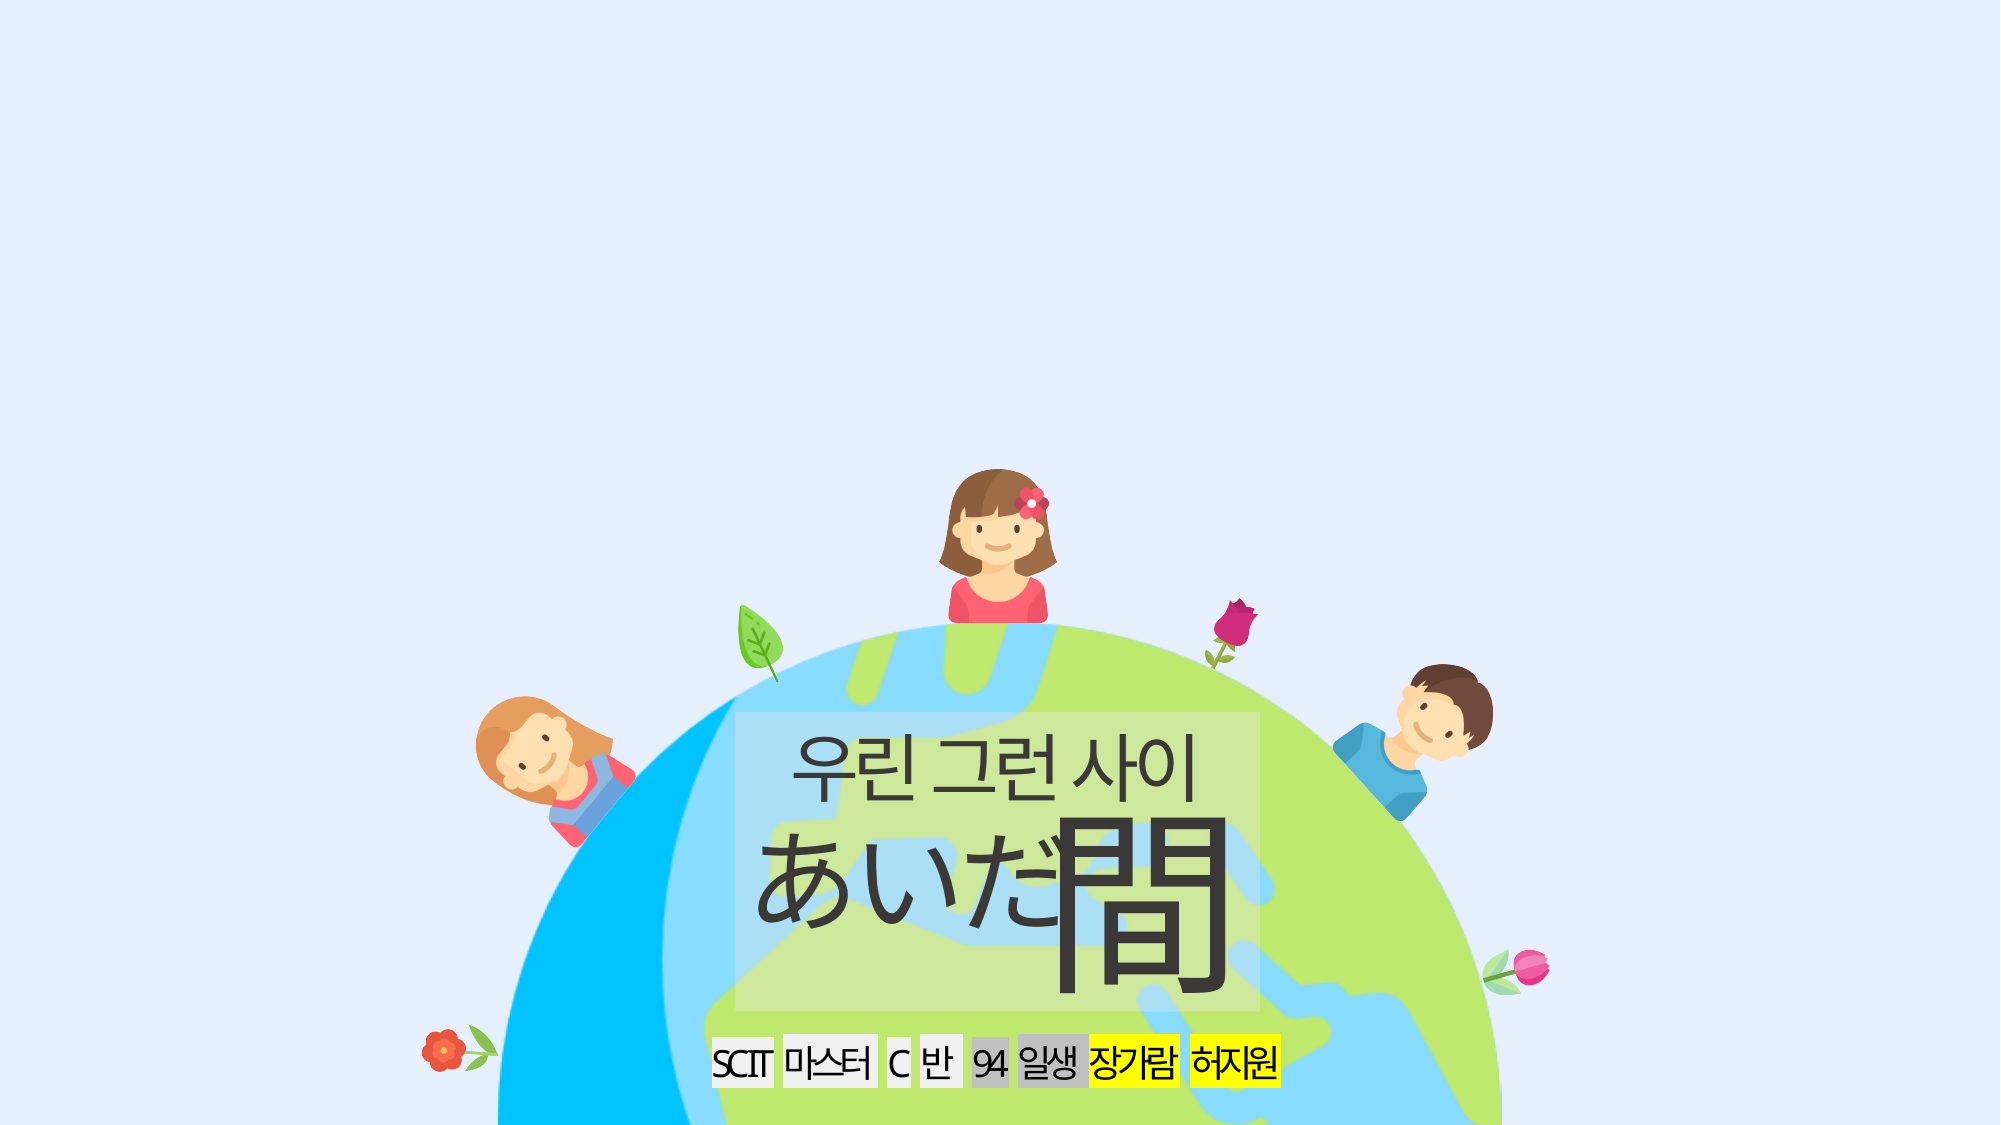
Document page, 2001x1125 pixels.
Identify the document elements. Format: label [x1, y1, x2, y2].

picture [420, 469, 1557, 1125]
